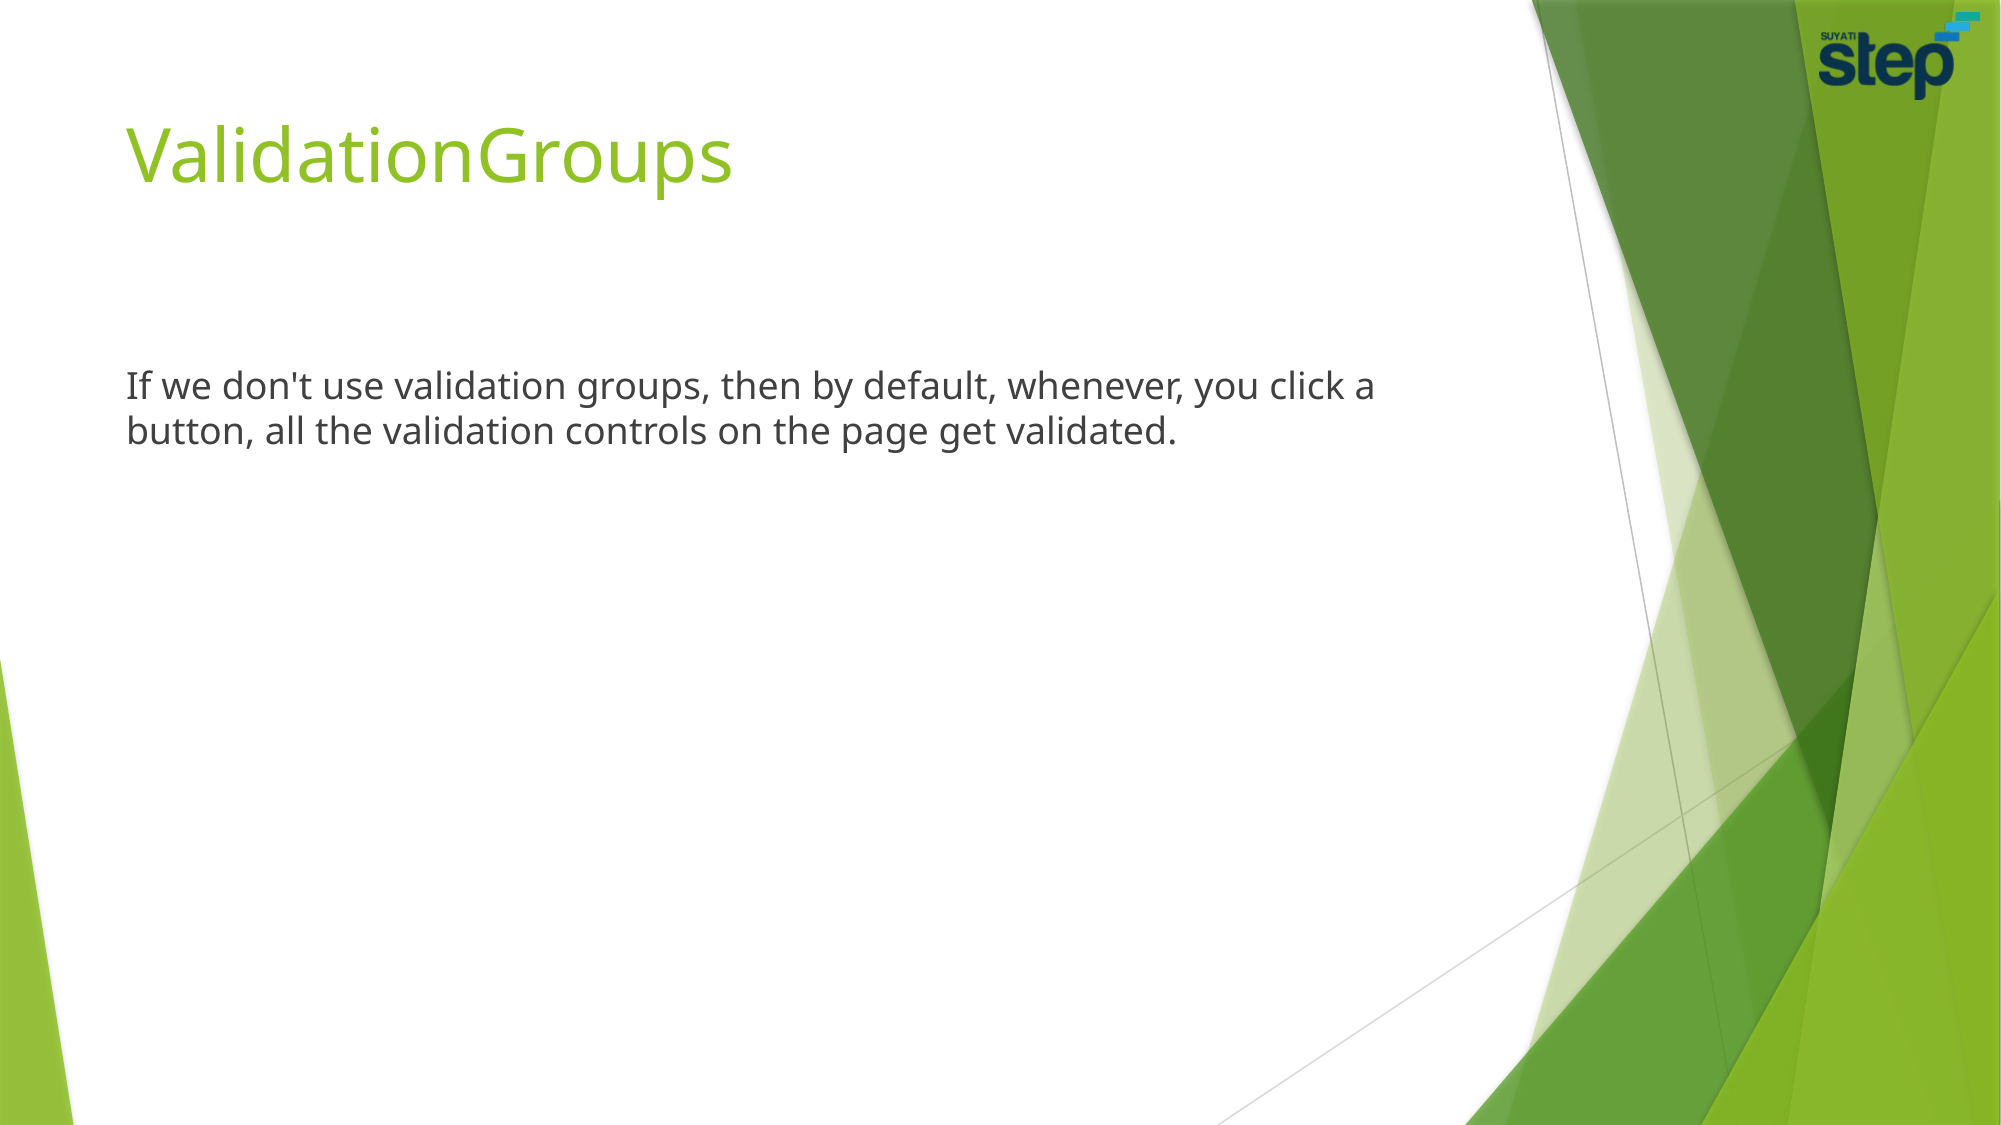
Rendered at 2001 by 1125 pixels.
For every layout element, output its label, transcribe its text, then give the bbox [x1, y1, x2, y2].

title ValidationGroups [111, 99, 1522, 317]
list If we don't use validation groups, then by default, whenever, you click a button, all the validation controls on the page get validated. [111, 354, 1522, 992]
picture [1819, 12, 1981, 101]
